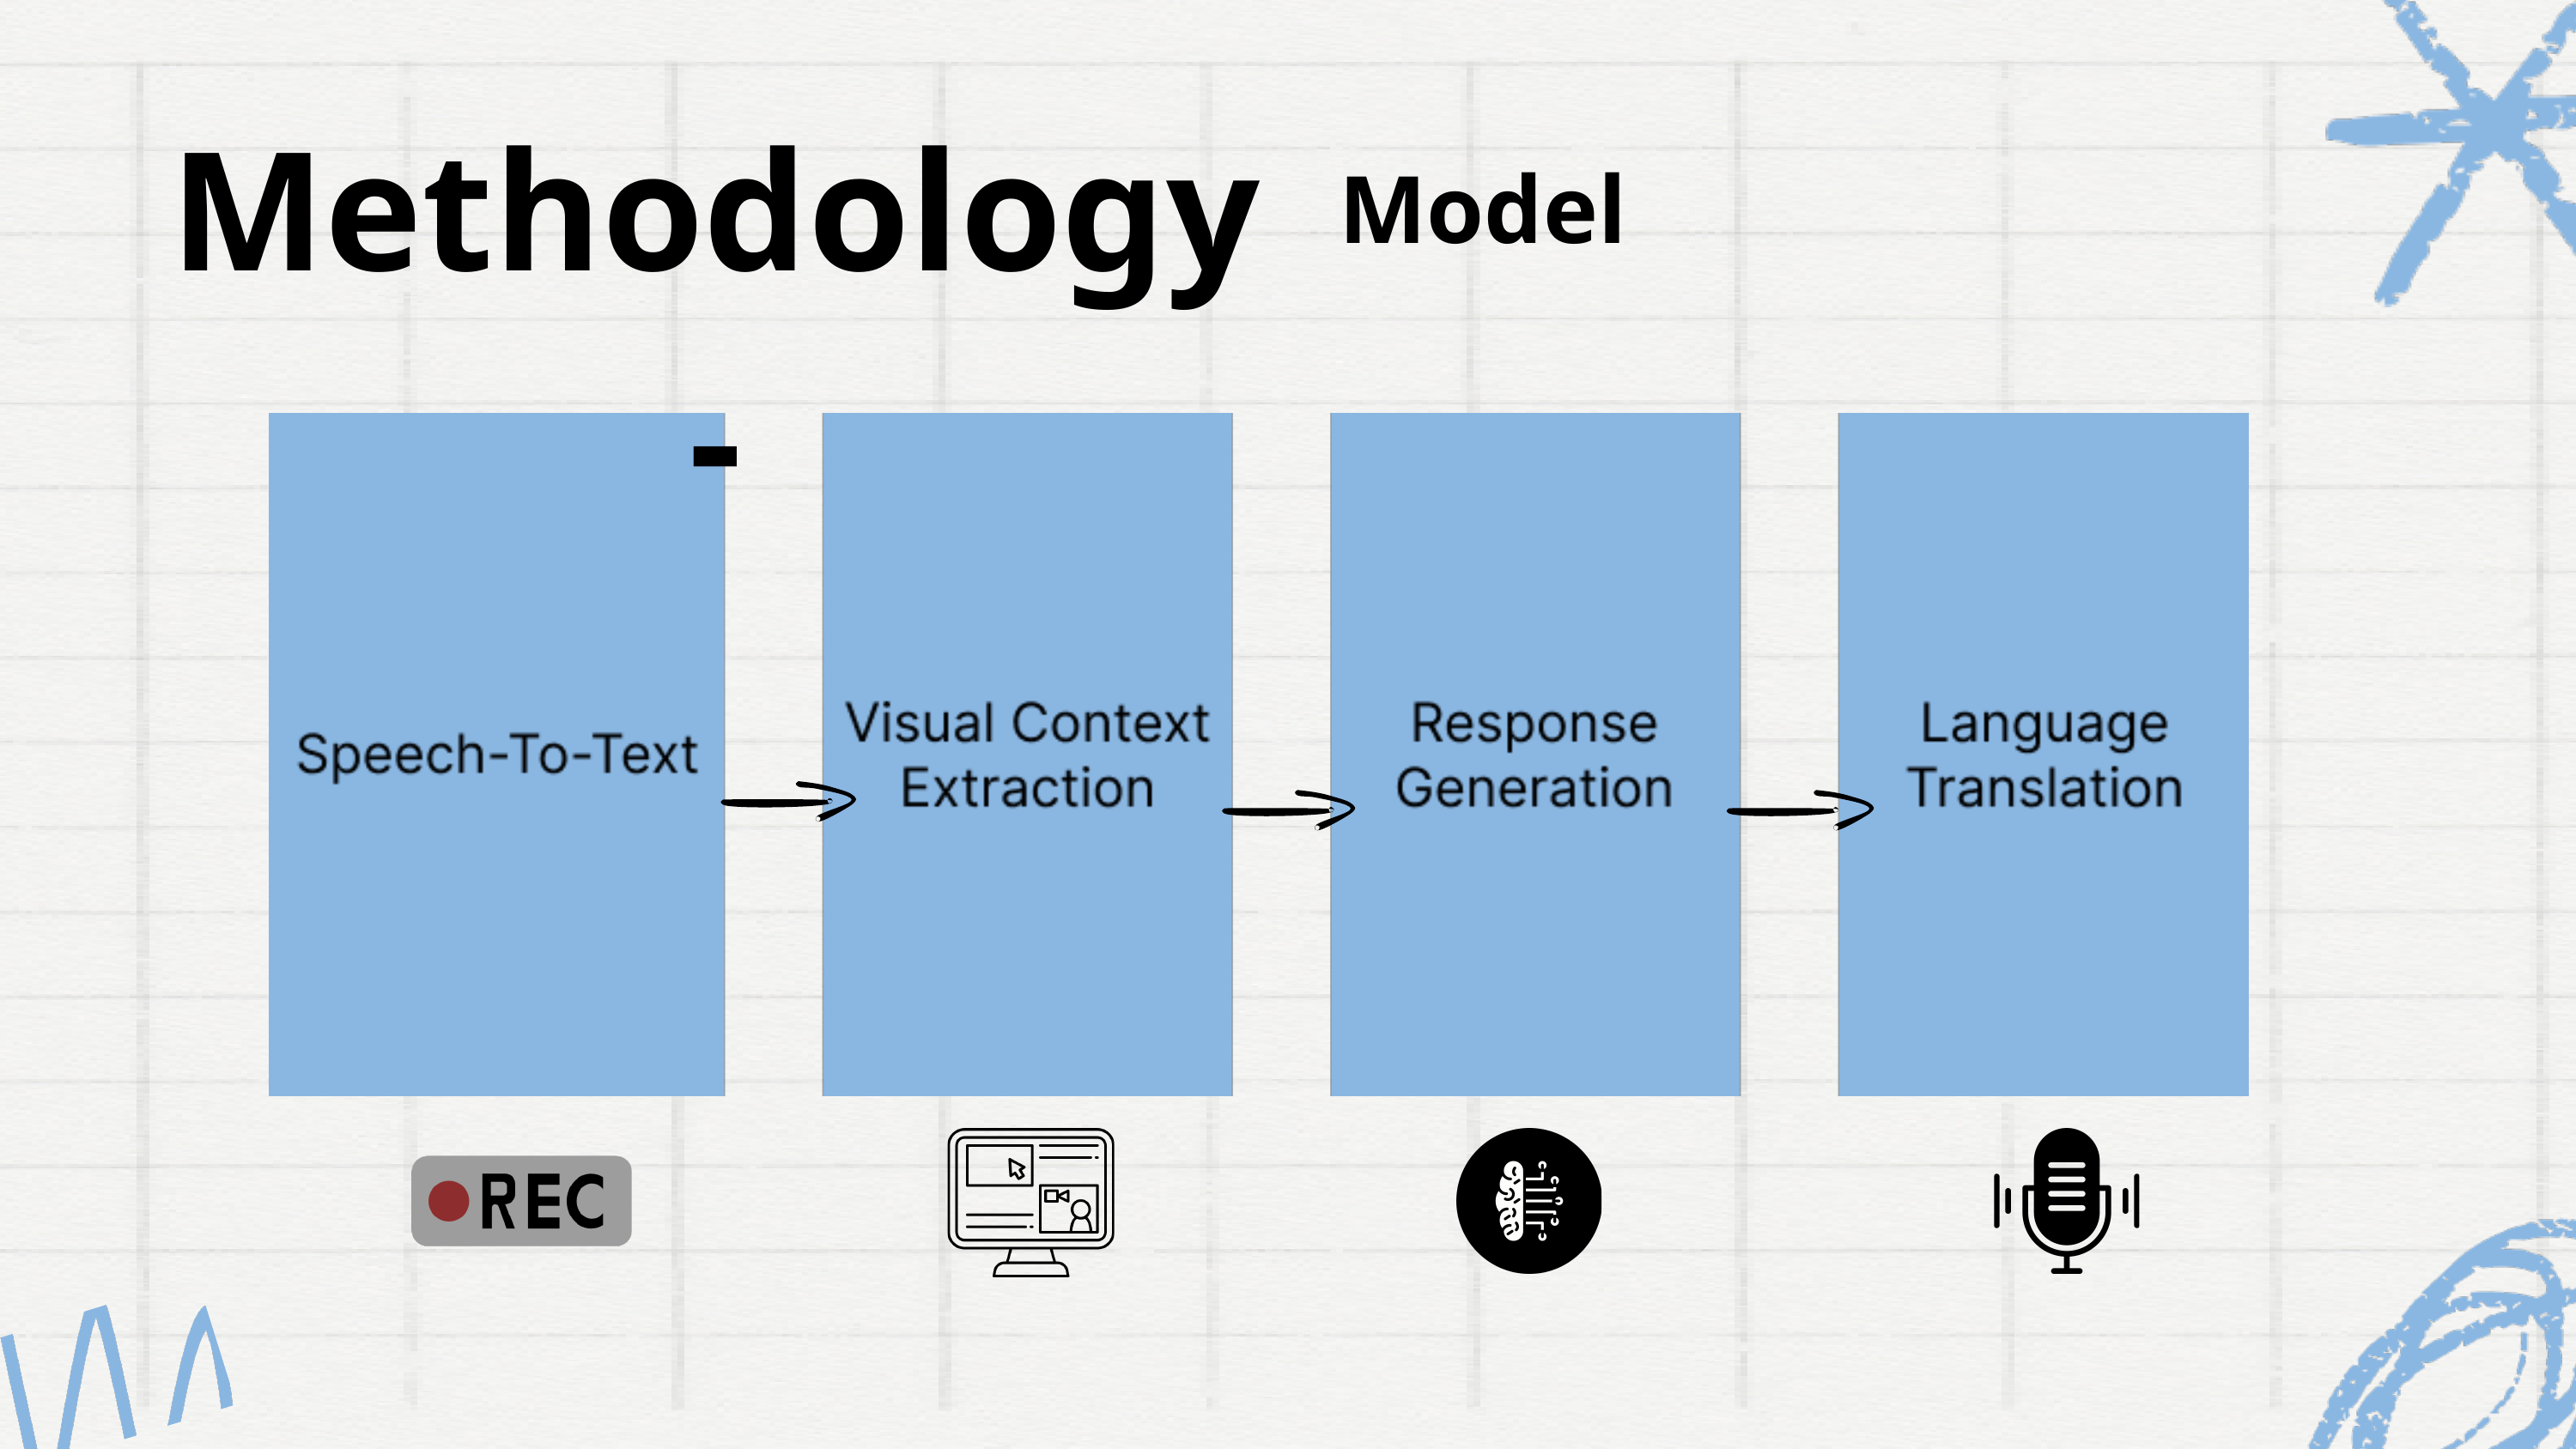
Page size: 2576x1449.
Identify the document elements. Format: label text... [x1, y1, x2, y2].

text_box [0, 1276, 237, 1449]
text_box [1216, 801, 1340, 820]
text_box [2324, 0, 2576, 307]
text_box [790, 775, 862, 828]
text_box [0, 0, 2576, 1449]
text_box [1807, 784, 1880, 837]
text_box [269, 413, 2249, 1096]
text_box [2277, 1216, 2576, 1449]
text_box [1456, 1128, 1602, 1274]
text_box [1994, 1128, 2140, 1274]
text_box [714, 792, 786, 811]
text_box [1289, 784, 1361, 837]
text_box Methodology - [127, 73, 1304, 534]
text_box [411, 1155, 632, 1247]
text_box [947, 1128, 1115, 1277]
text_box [1721, 801, 1803, 820]
text_box Model [1339, 131, 1627, 392]
